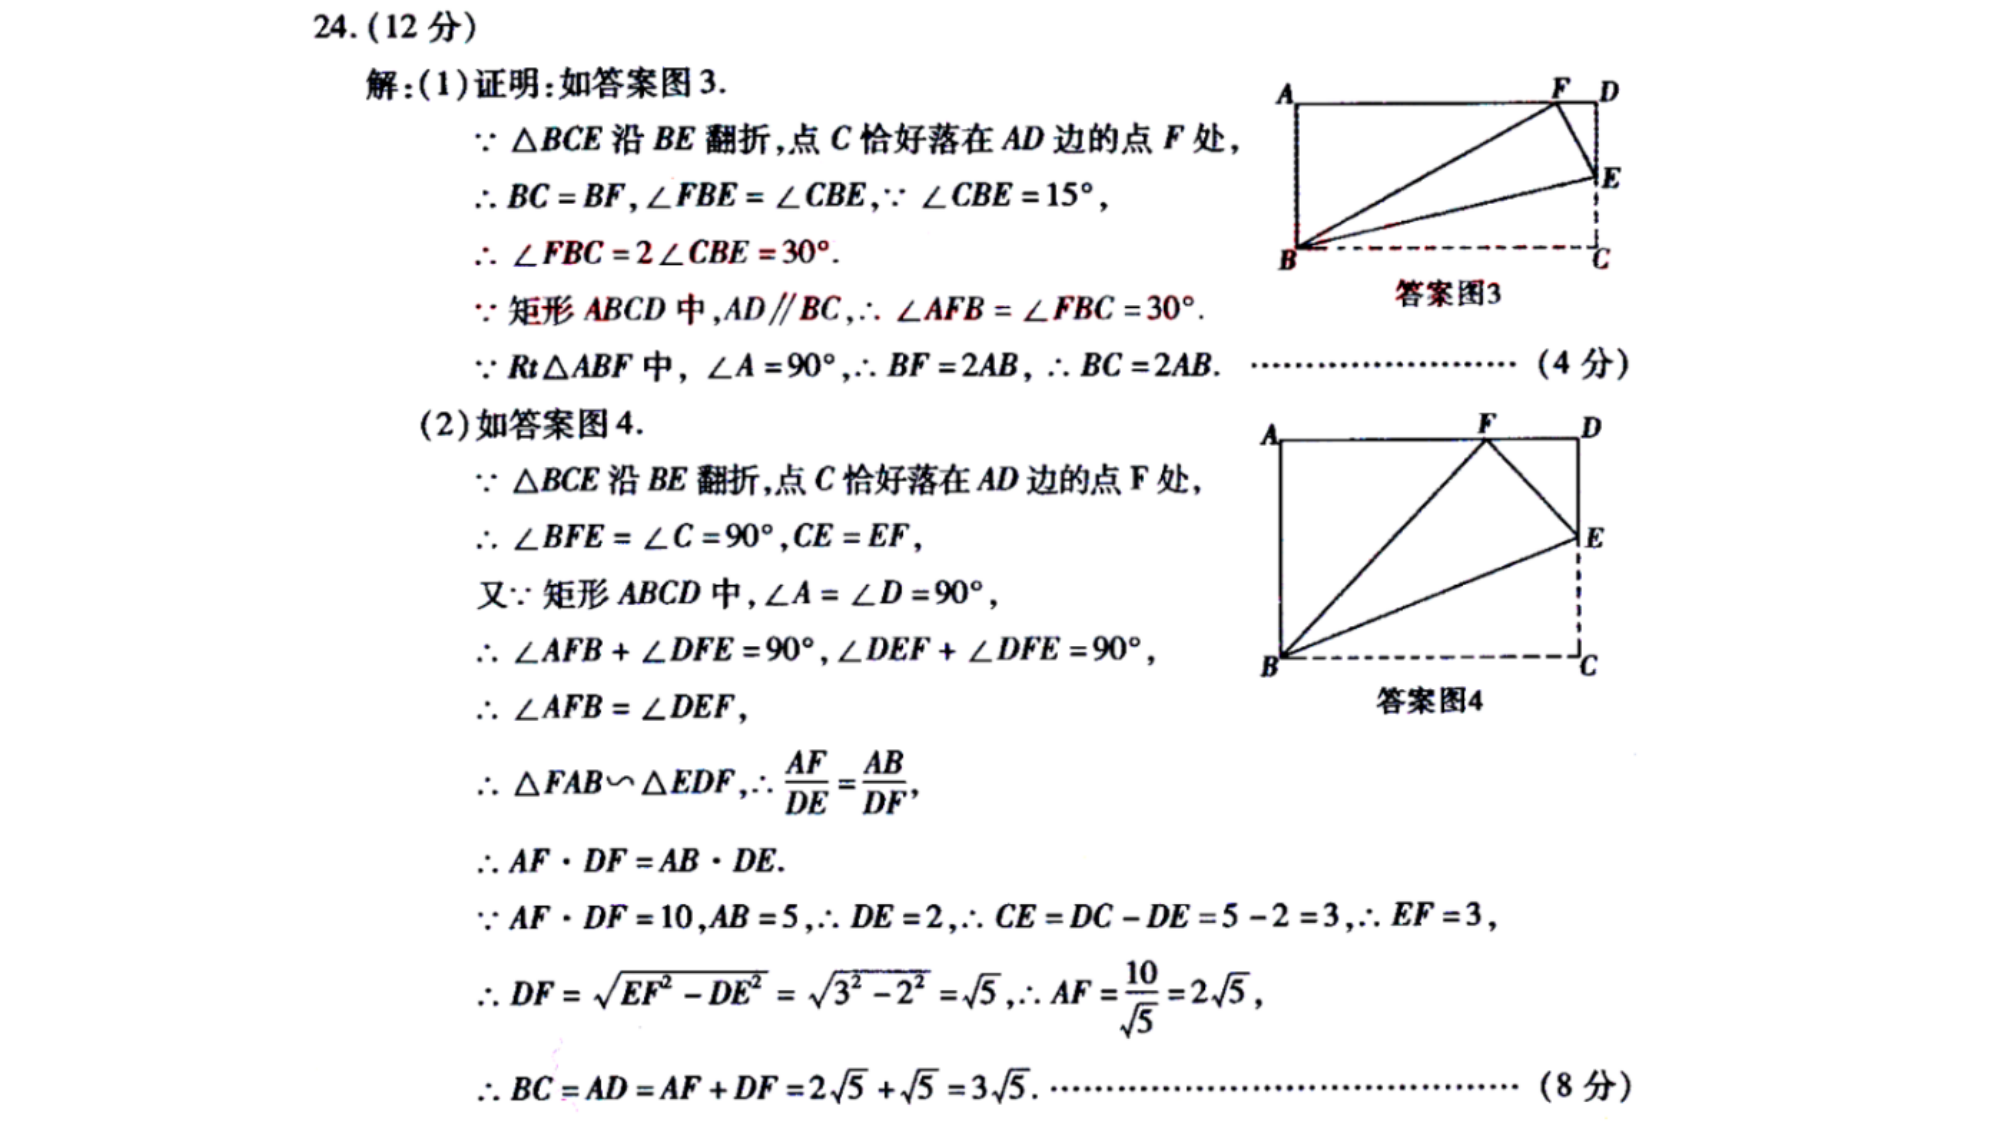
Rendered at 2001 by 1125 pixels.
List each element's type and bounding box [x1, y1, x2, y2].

picture [231, 0, 1768, 1125]
